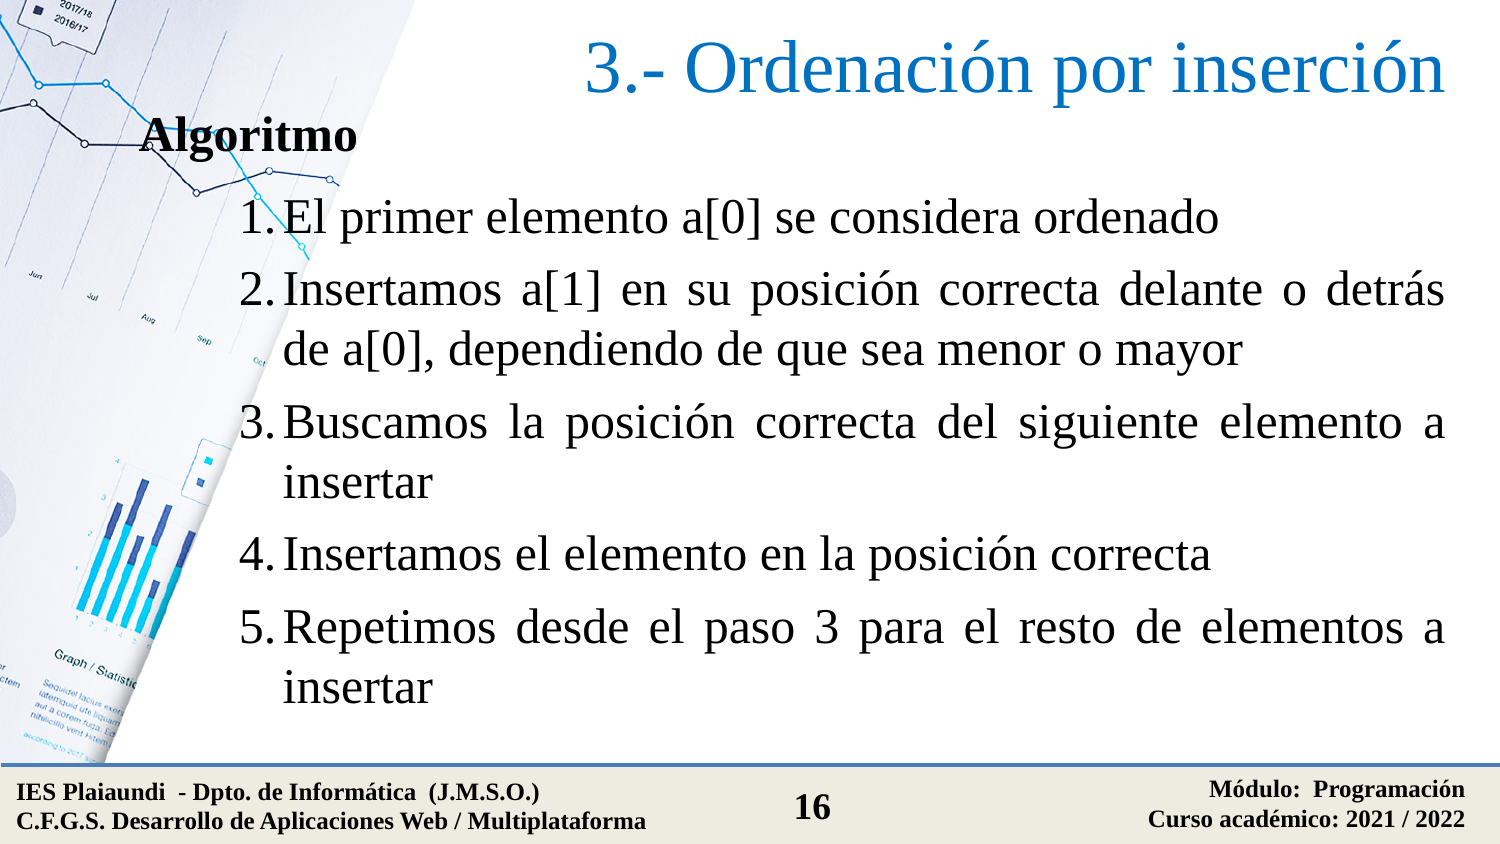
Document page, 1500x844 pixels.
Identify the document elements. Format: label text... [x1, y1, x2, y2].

picture [0, 0, 1500, 763]
title 3.- Ordenación por inserción [1, 0, 1481, 126]
text_box El primer elemento a[0] se considera ordenado Insertamos a[1] en su posición correcta delante o detrás de a[0], dependiendo de que sea menor o mayor Buscamos la posición correcta del siguiente elemento a insertar Insertamos el elemento en la posición correcta Repetimos desde el paso 3 para el resto de elementos a insertar [223, 171, 1462, 721]
text_box Algoritmo [123, 89, 620, 169]
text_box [1, 764, 1500, 844]
